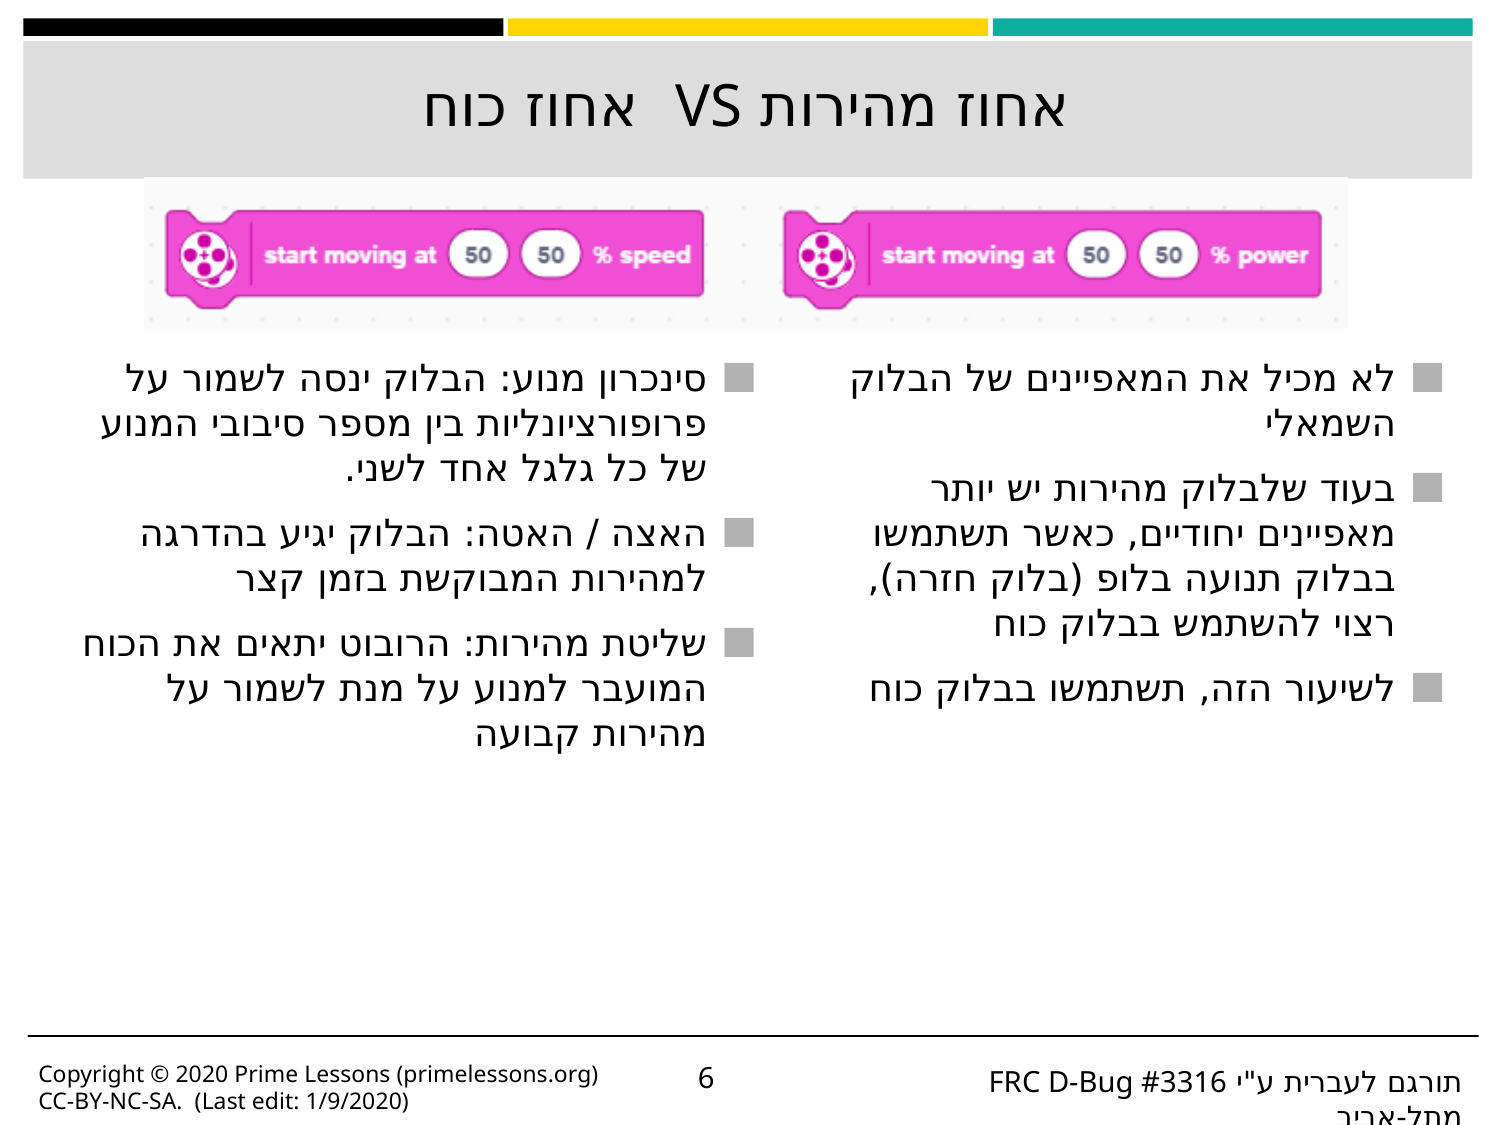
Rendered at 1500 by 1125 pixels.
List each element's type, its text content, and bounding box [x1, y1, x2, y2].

picture [143, 177, 1349, 329]
footer Copyright © 2020 Prime Lessons (primelessons.org) CC-BY-NC-SA. (Last edit: 1/9/2020) [23, 1051, 622, 1112]
slide_number ‹#› [682, 1051, 810, 1112]
title אחוז מהירות VS אחוז כוח [28, 60, 1464, 148]
list סינכרון מנוע: הבלוק ינסה לשמור על פרופורציונליות בין מספר סיבובי המנוע של כל גלגל אחד לשני. האצה / האטה: הבלוק יגיע בהדרגה למהירות המבוקשת בזמן קצר שליטת מהירות: הרובוט יתאים את הכוח המועבר למנוע על מנת לשמור על מהירות קבועה [28, 346, 773, 948]
text_box לא מכיל את המאפיינים של הבלוק השמאלי בעוד שלבלוק מהירות יש יותר מאפיינים יחודיים, כאשר תשתמשו בבלוק תנועה בלופ (בלוק חזרה), רצוי להשתמש בבלוק כוח לשיעור הזה, תשתמשו בבלוק כוח [789, 346, 1462, 948]
